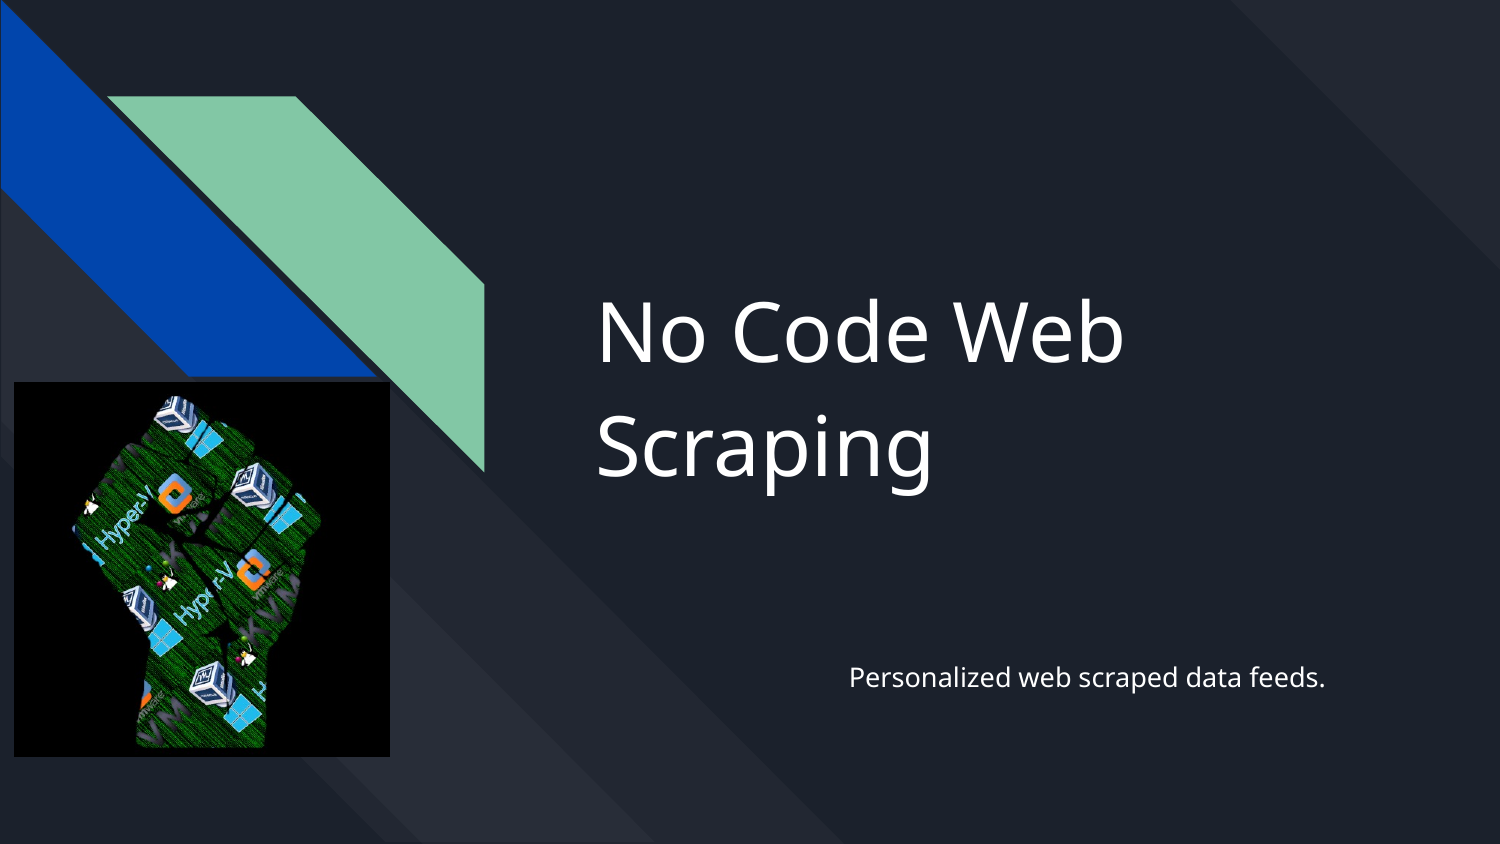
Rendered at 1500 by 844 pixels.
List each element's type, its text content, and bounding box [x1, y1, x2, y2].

picture [14, 381, 390, 757]
subtitle Personalized web scraped data feeds. [833, 643, 1404, 727]
title No Code Web Scraping [580, 258, 1404, 518]
